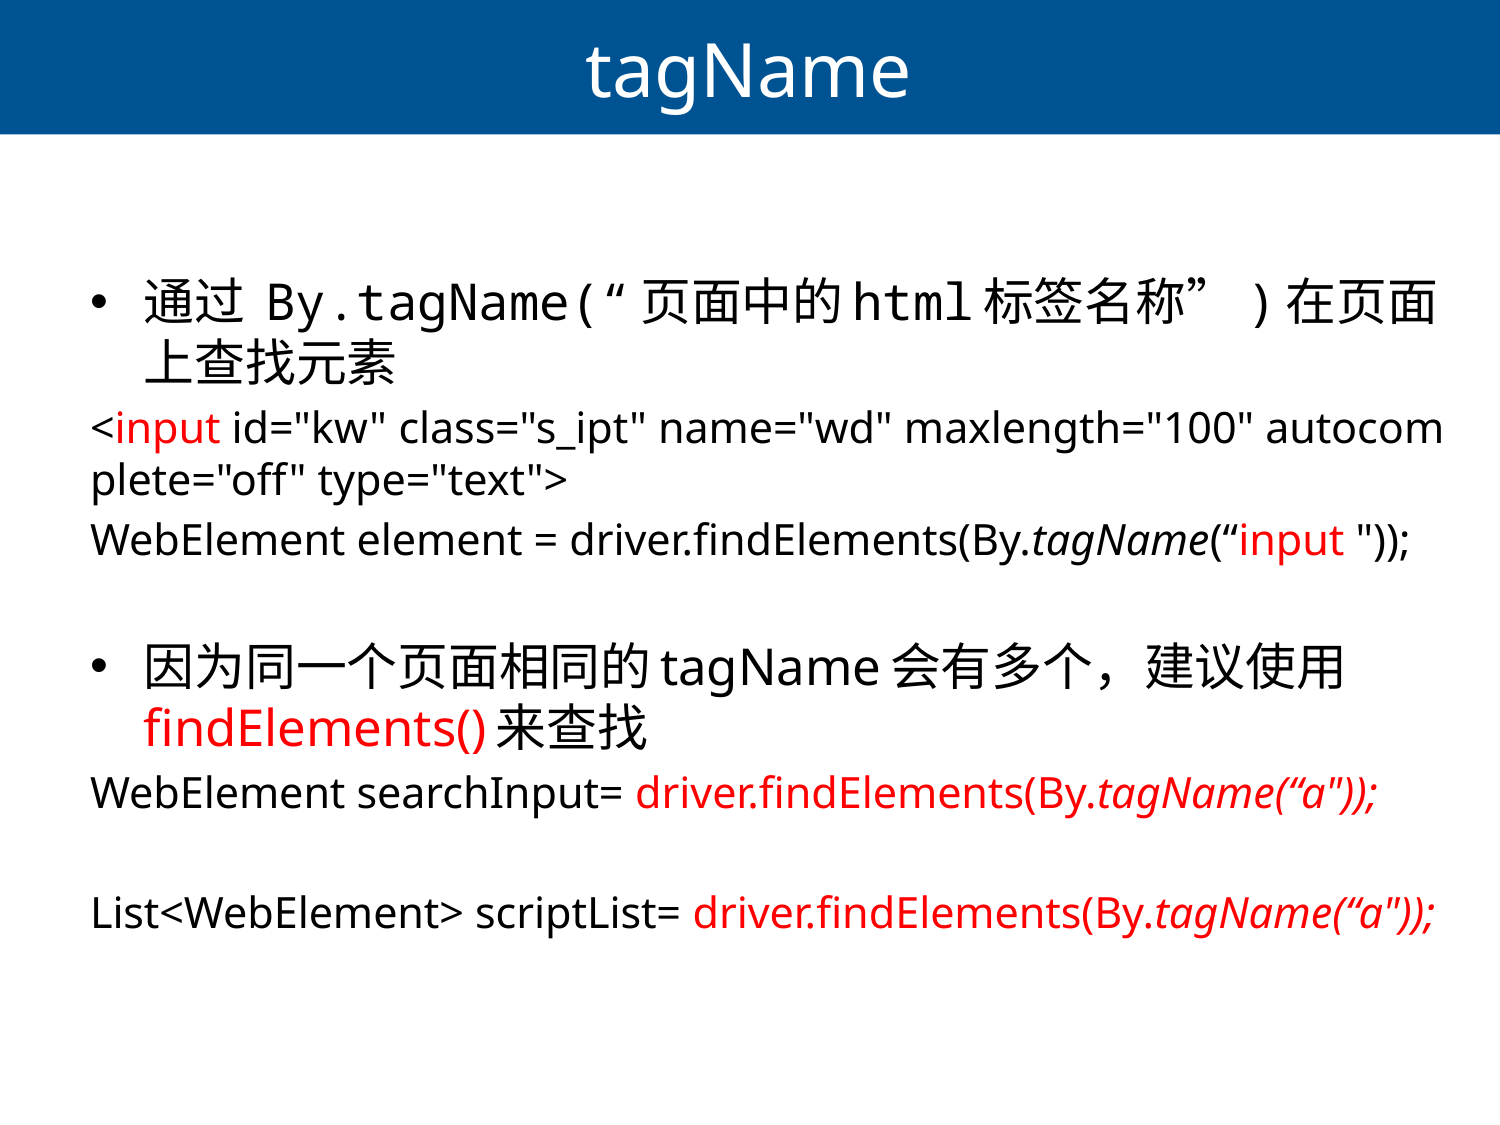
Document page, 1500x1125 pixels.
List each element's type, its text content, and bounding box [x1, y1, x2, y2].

list 通过 By.tagName(“页面中的html标签名称”)在页面上查找元素 <input id="kw" class="s_ipt" name="wd" maxlength="100" autocomplete="off" type="text"> WebElement element = driver.findElements(By.tagName(“input ")); 因为同一个页面相同的tagName会有多个，建议使用findElements()来查找 WebElement searchInput= driver.findElements(By.tagName(“a")); List<WebElement> scriptList= driver.findElements(By.tagName(“a")); [75, 262, 1471, 1005]
title tagName [0, 0, 1500, 135]
